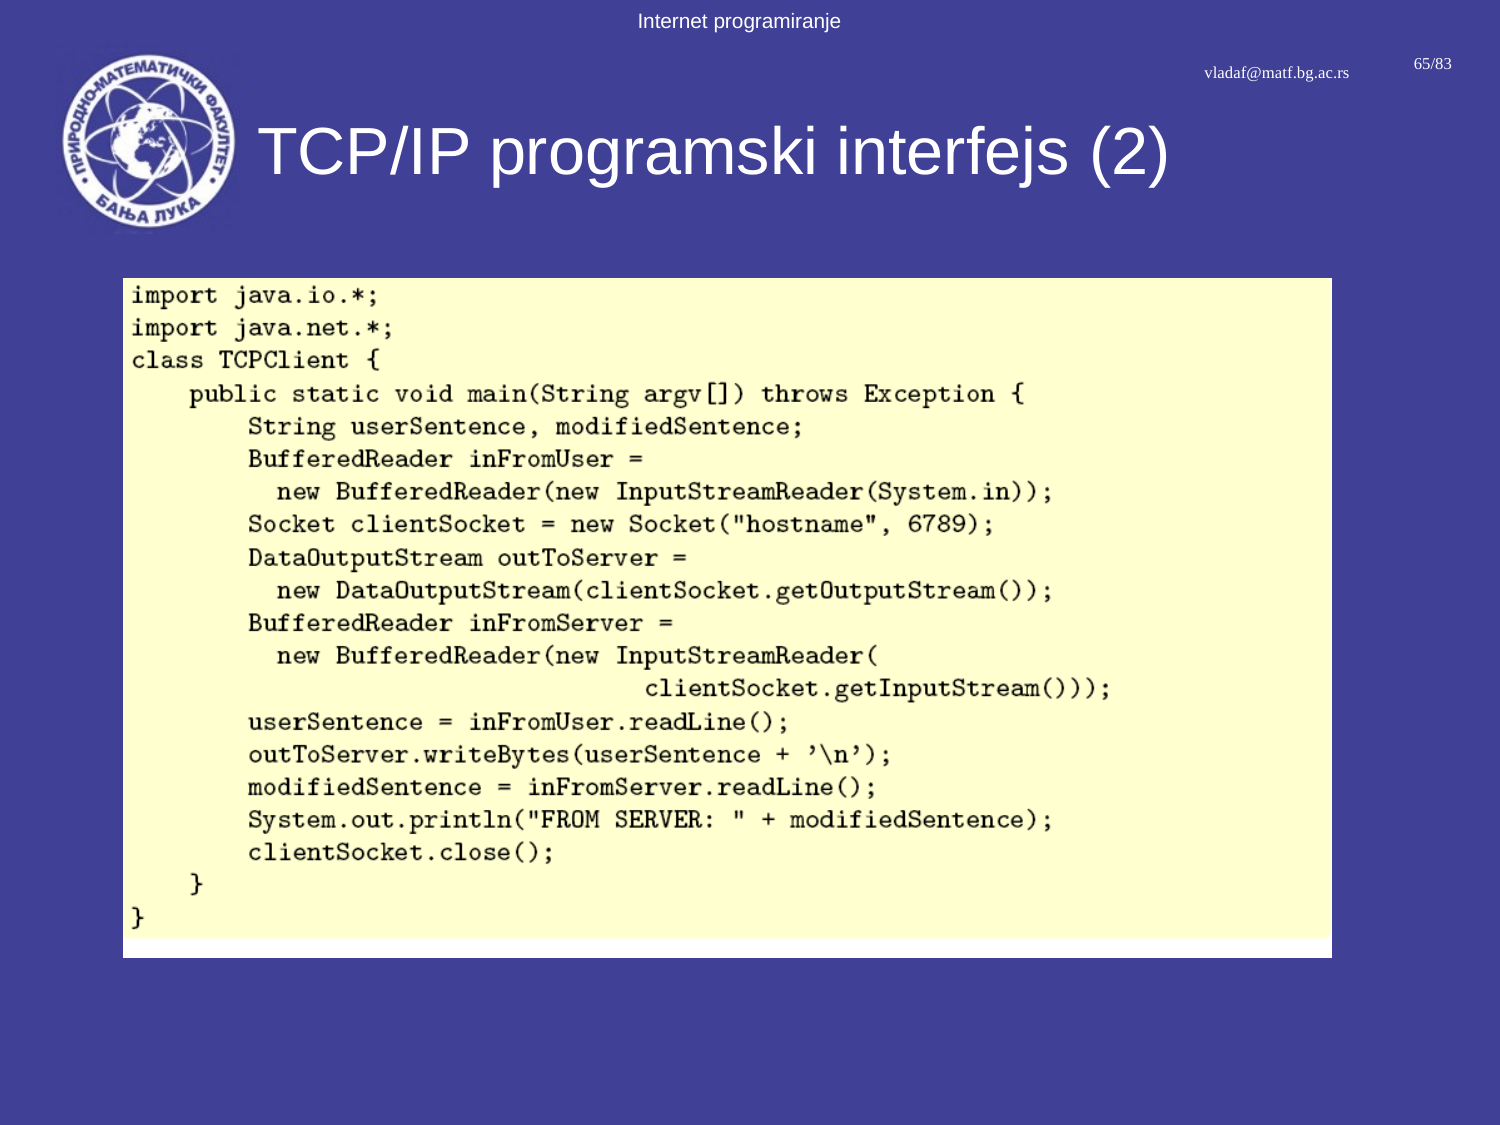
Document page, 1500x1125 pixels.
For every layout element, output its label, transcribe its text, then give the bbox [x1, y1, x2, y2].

picture [123, 278, 1332, 958]
picture [55, 42, 243, 234]
title TCP/IP programski interfejs (2) [242, 54, 1436, 243]
